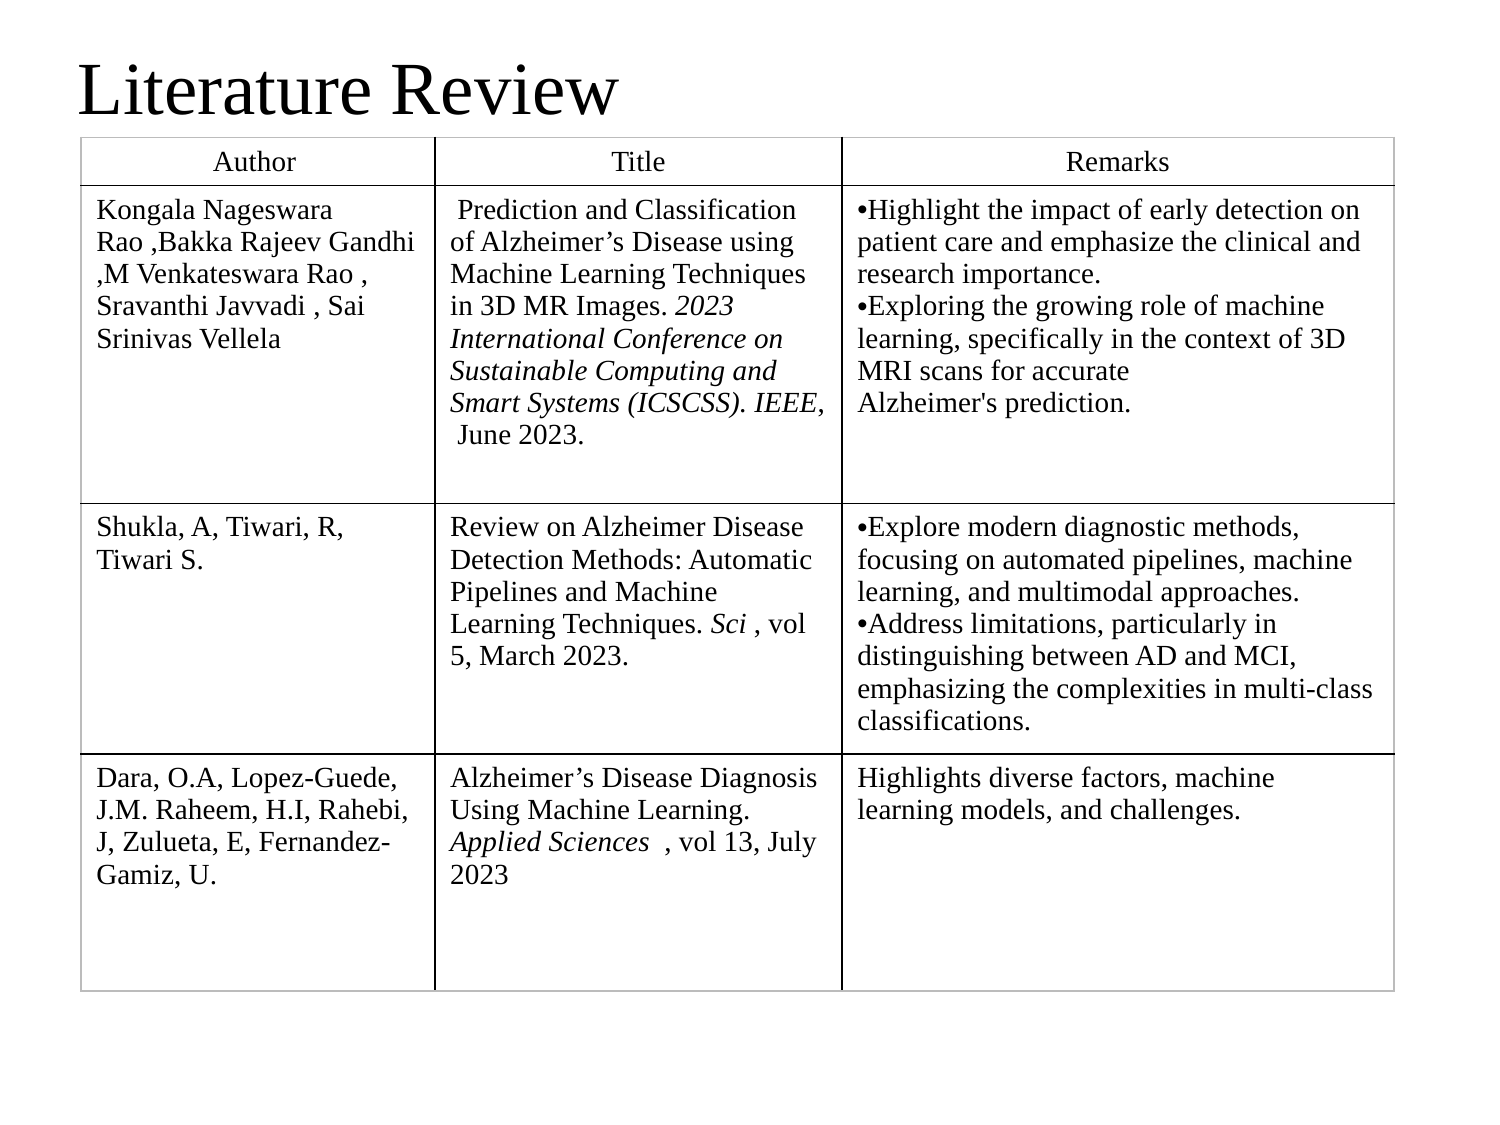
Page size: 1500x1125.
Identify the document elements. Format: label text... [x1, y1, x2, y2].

table_cell Dara, O.A, Lopez-Guede, J.M. Raheem, H.I, Rahebi, J, Zulueta, E, Fernandez-Gamiz, U. [82, 755, 434, 990]
title Literature Review [62, 0, 1413, 171]
table_cell Prediction and Classification of Alzheimer’s Disease using Machine Learning Techniques in 3D MR Images. 2023 International Conference on Sustainable Computing and Smart Systems (ICSCSS). IEEE, June 2023. [436, 186, 841, 503]
table_cell Highlights diverse factors, machine learning models, and challenges. [843, 755, 1393, 990]
table_cell Kongala Nageswara Rao ,Bakka Rajeev Gandhi ,M Venkateswara Rao , Sravanthi Javvadi , Sai Srinivas Vellela [82, 186, 434, 503]
table_cell Alzheimer’s Disease Diagnosis Using Machine Learning. Applied Sciences , vol 13, July 2023 [436, 755, 841, 990]
table_cell Explore modern diagnostic methods, focusing on automated pipelines, machine learning, and multimodal approaches. Address limitations, particularly in distinguishing between AD and MCI, emphasizing the complexities in multi-class classifications. [843, 504, 1393, 753]
table_header Remarks [843, 138, 1393, 185]
table_header Author [82, 138, 434, 185]
table_cell Review on Alzheimer Disease Detection Methods: Automatic Pipelines and Machine Learning Techniques. Sci , vol 5, March 2023. [436, 504, 841, 753]
table_header Title [436, 138, 841, 185]
table_cell Highlight the impact of early detection on patient care and emphasize the clinical and research importance. Exploring the growing role of machine learning, specifically in the context of 3D MRI scans for accurate Alzheimer's prediction. [843, 186, 1393, 503]
table_cell Shukla, A, Tiwari, R, Tiwari S. [82, 504, 434, 753]
